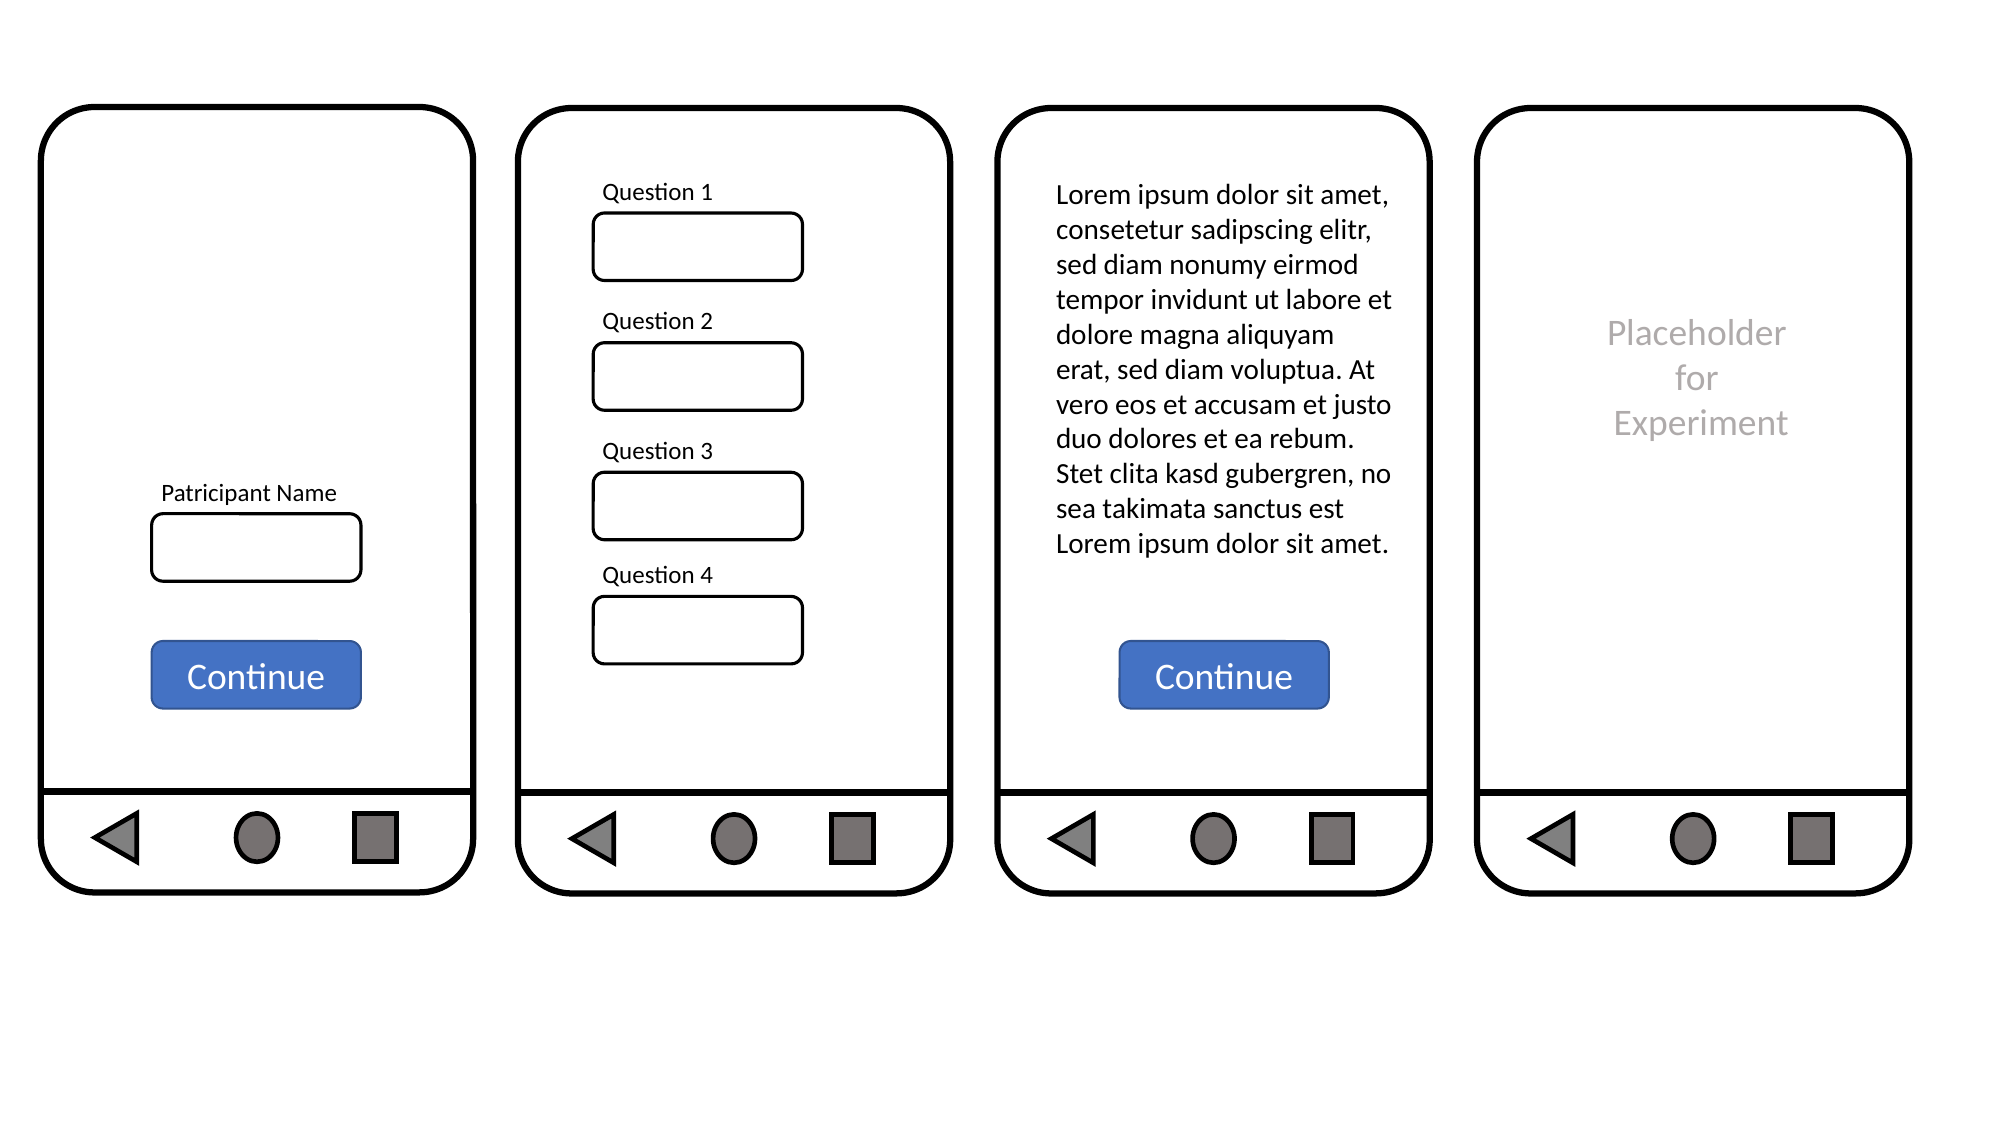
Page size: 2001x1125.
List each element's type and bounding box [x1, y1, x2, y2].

text_box [1476, 107, 1910, 894]
text_box [517, 107, 951, 894]
text_box [997, 107, 1430, 894]
text_box [40, 106, 474, 893]
